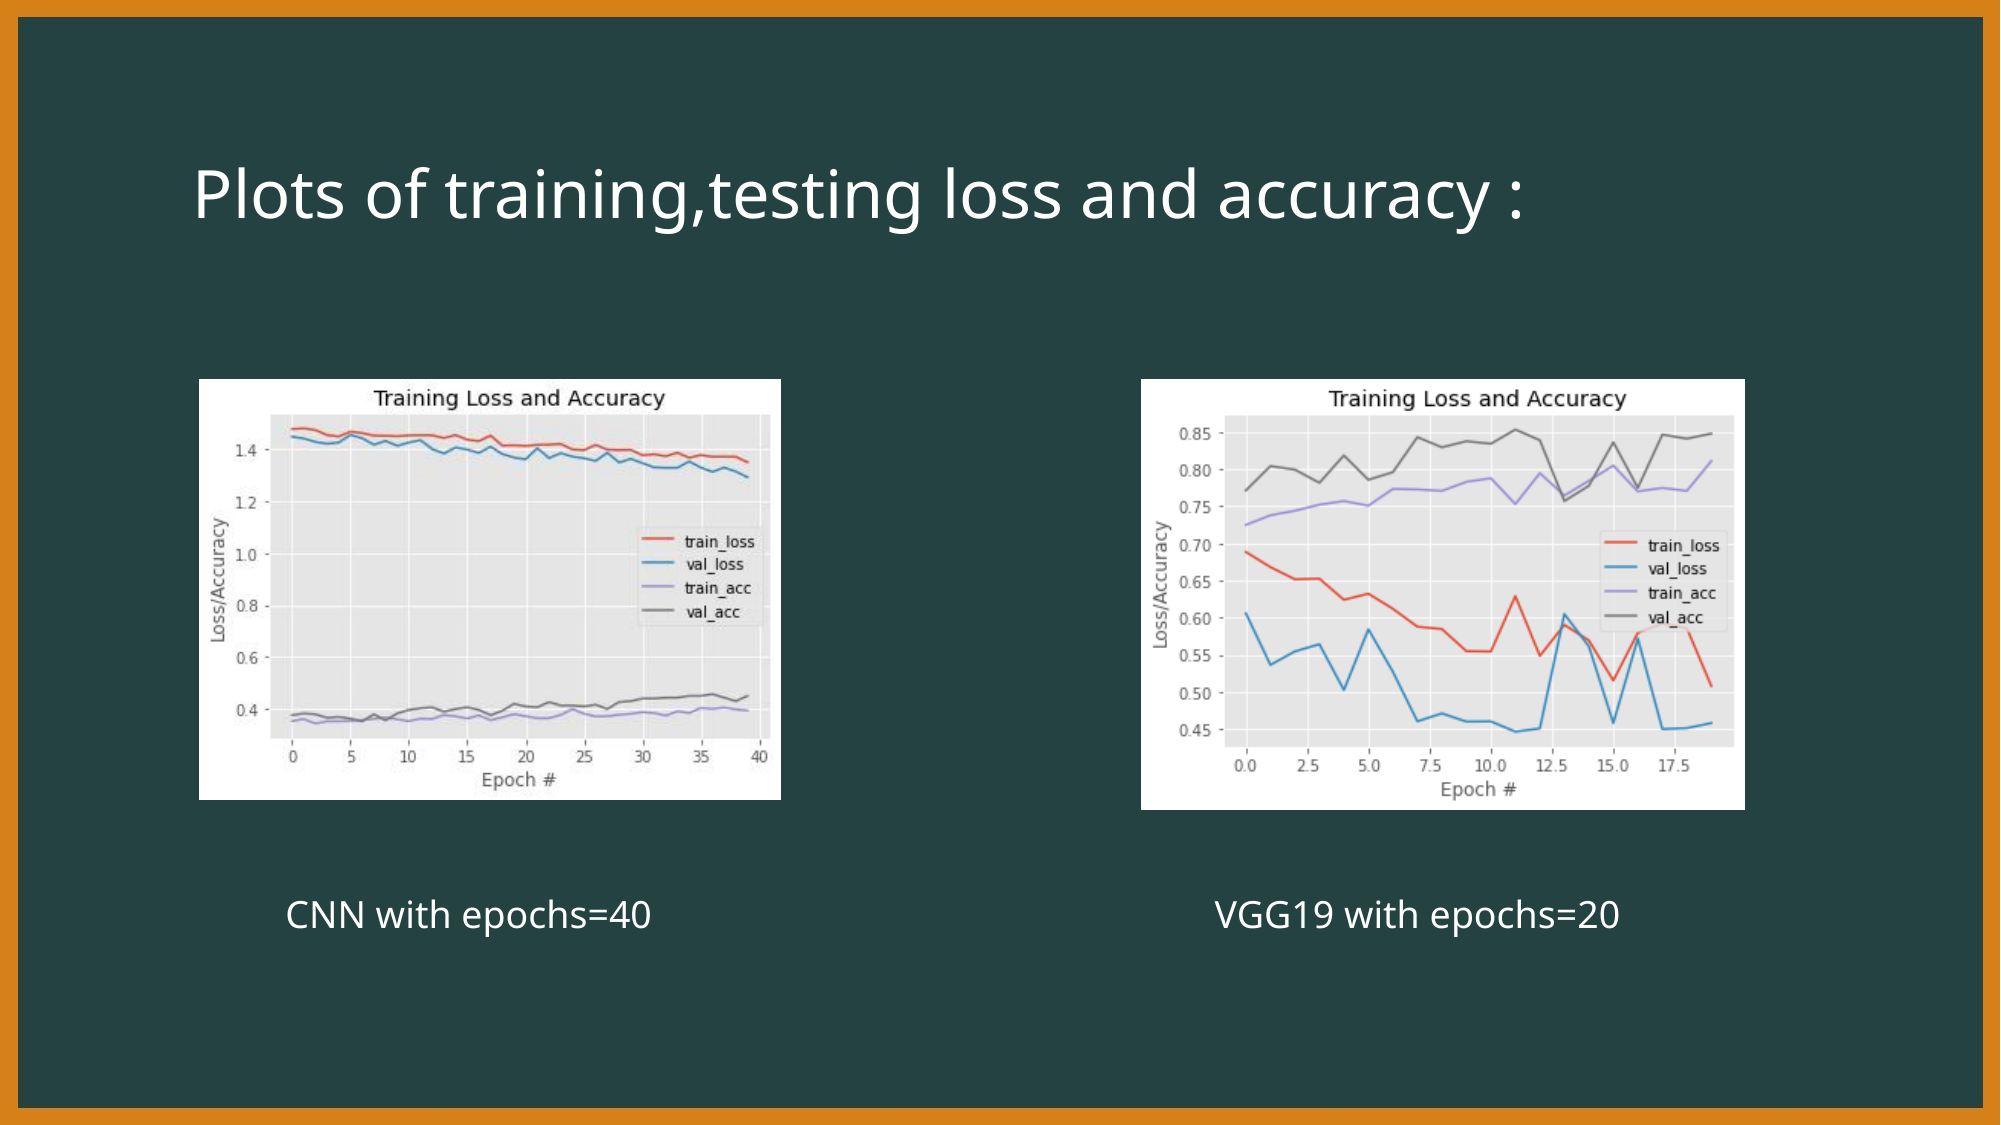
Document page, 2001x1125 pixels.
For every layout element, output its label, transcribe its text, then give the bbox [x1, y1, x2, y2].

title Plots of training,testing loss and accuracy : [177, 88, 1903, 306]
picture [0, 0, 2000, 1125]
text_box CNN with epochs=40 VGG19 with epochs=20 [270, 883, 1664, 943]
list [199, 378, 781, 800]
